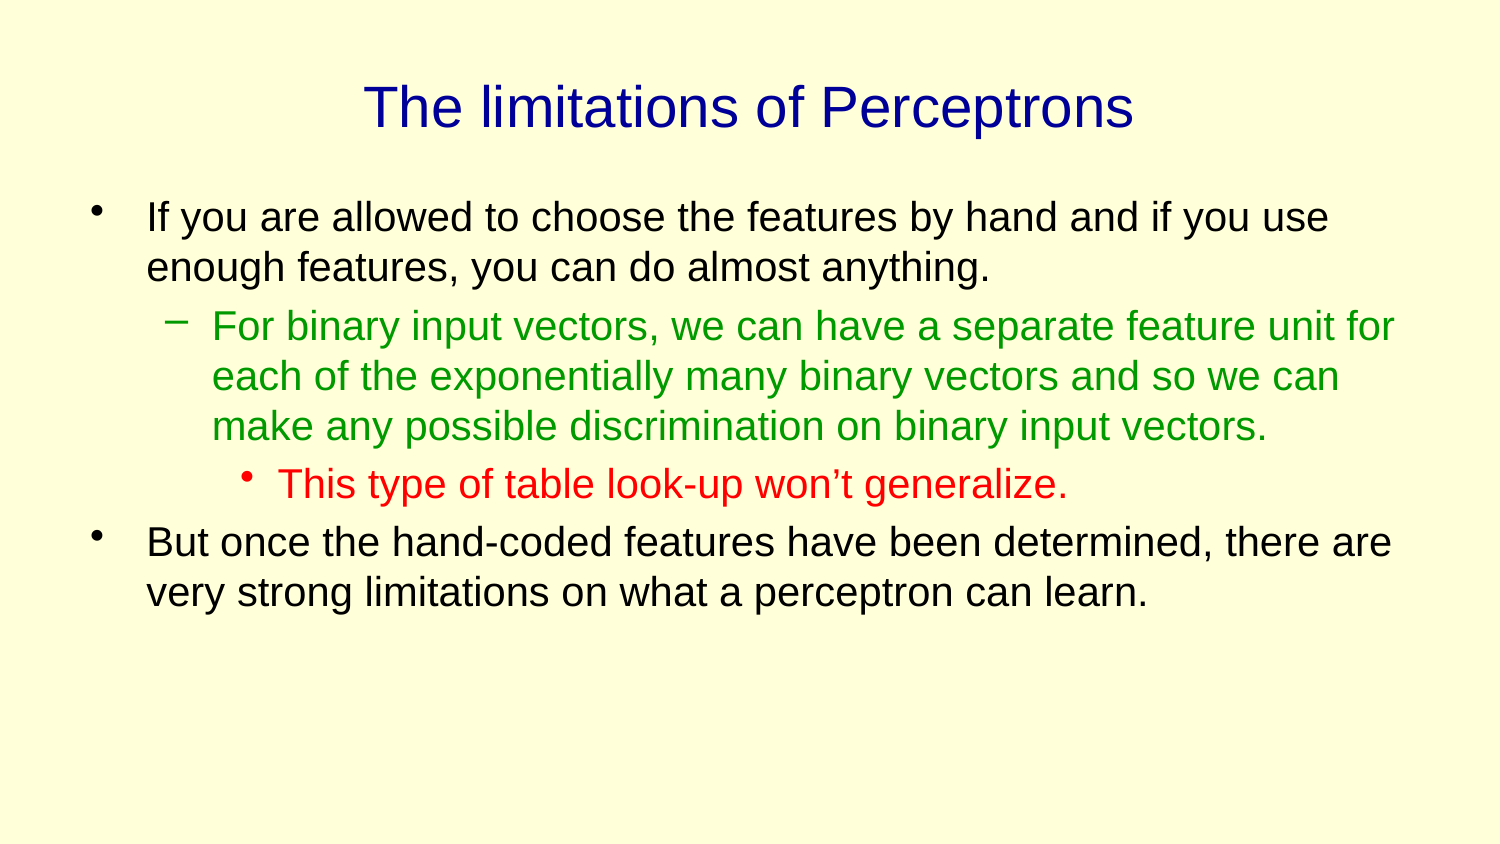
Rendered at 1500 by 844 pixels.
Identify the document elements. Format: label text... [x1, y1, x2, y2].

list If you are allowed to choose the features by hand and if you use enough features, you can do almost anything. For binary input vectors, we can have a separate feature unit for each of the exponentially many binary vectors and so we can make any possible discrimination on binary input vectors. This type of table look-up won’t generalize. But once the hand-coded features have been determined, there are very strong limitations on what a perceptron can learn. [75, 182, 1425, 740]
title The limitations of Perceptrons [75, 33, 1425, 175]
